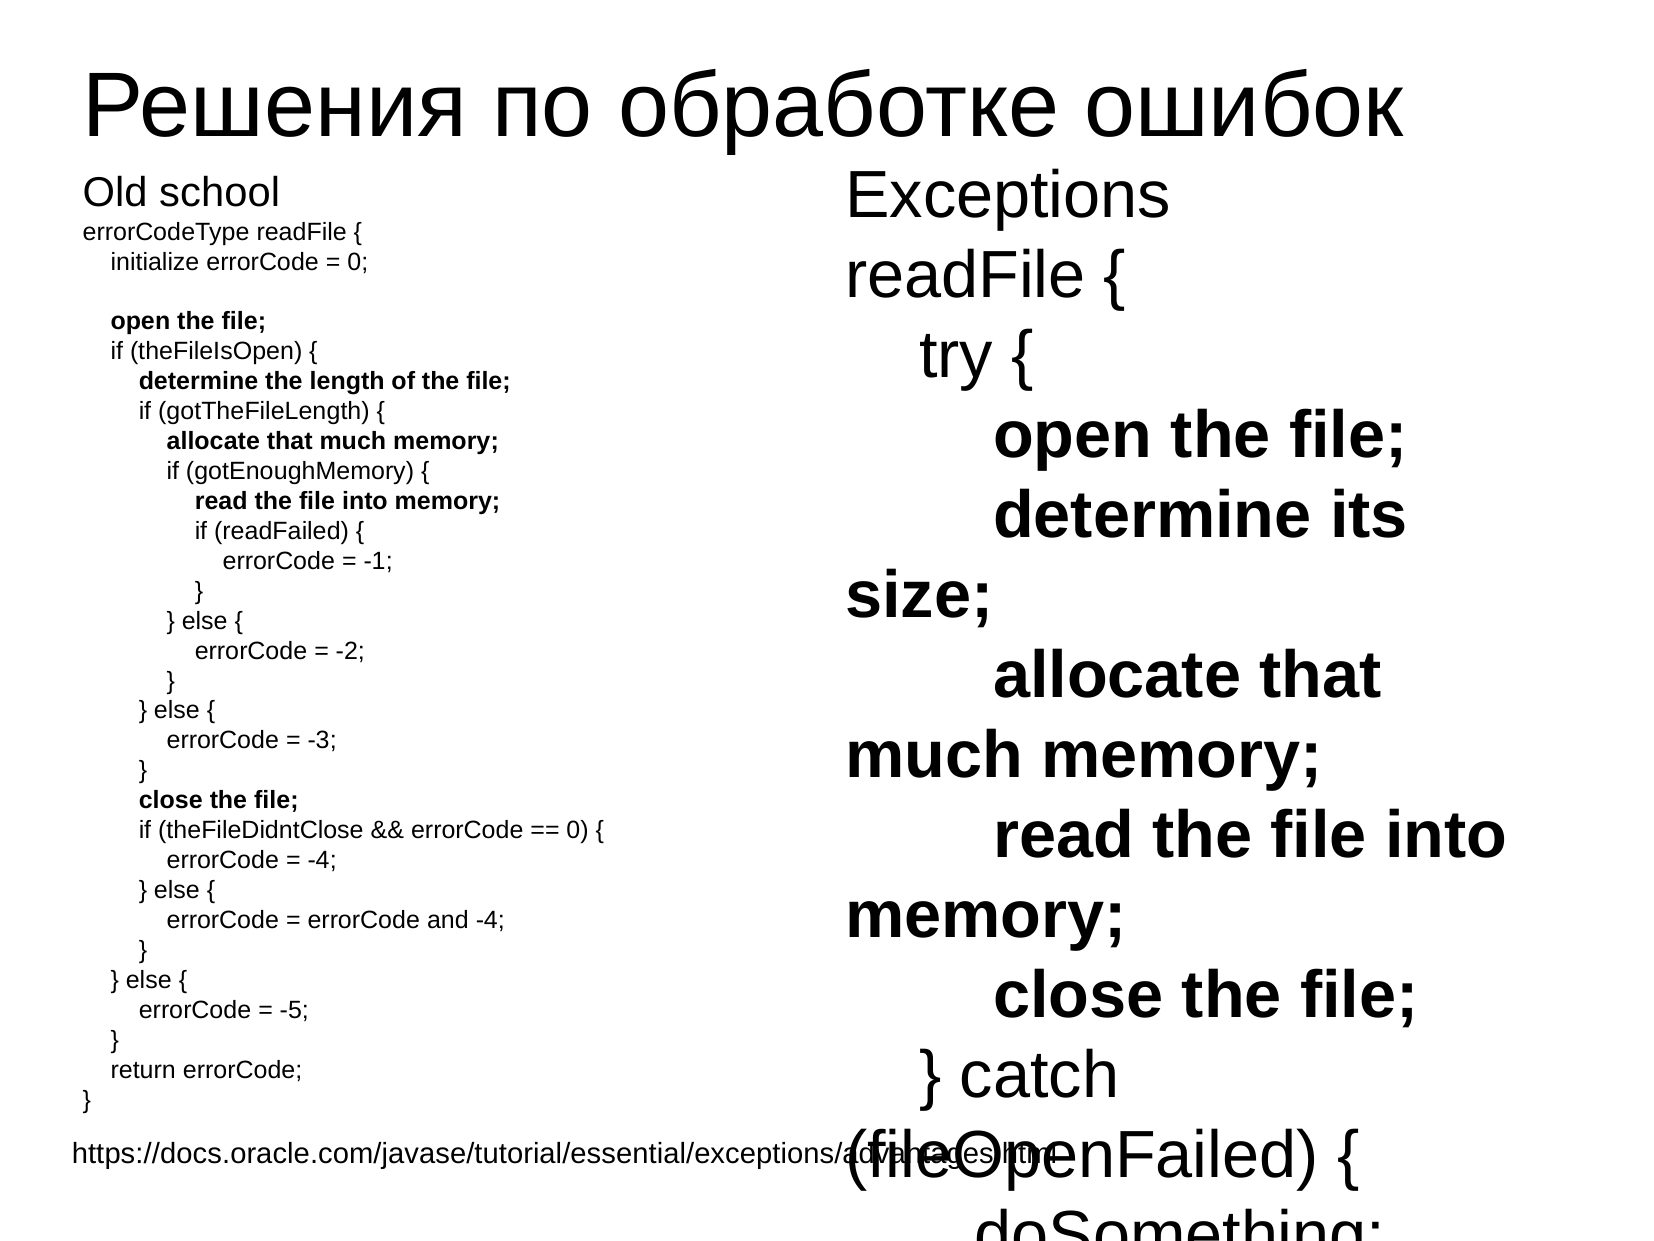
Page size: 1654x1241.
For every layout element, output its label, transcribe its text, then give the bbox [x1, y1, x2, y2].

text_box https://docs.oracle.com/javase/tutorial/essential/exceptions/advantages.html [71, 1119, 1590, 1185]
text_box Old school errorCodeType readFile { initialize errorCode = 0; open the file; if (theFileIsOpen) { determine the length of the file; if (gotTheFileLength) { allocate that much memory; if (gotEnoughMemory) { read the file into memory; if (readFailed) { errorCode = -1; } } else { errorCode = -2; } } else { errorCode = -3; } close the file; if (theFileDidntClose && errorCode == 0) { errorCode = -4; } else { errorCode = errorCode and -4; } } else { errorCode = -5; } return errorCode; } [82, 165, 809, 1120]
text_box Exceptions readFile { try { open the file; determine its size; allocate that much memory; read the file into memory; close the file; } catch (fileOpenFailed) { doSomething; } catch (sizeDeterminationFailed) { doSomething; } catch (memoryAllocationFailed) { doSomething; } catch (readFailed) { doSomething; } catch (fileCloseFailed) { doSomething; } } [845, 151, 1572, 1125]
text_box Решения по обработке ошибок [82, 48, 1571, 152]
